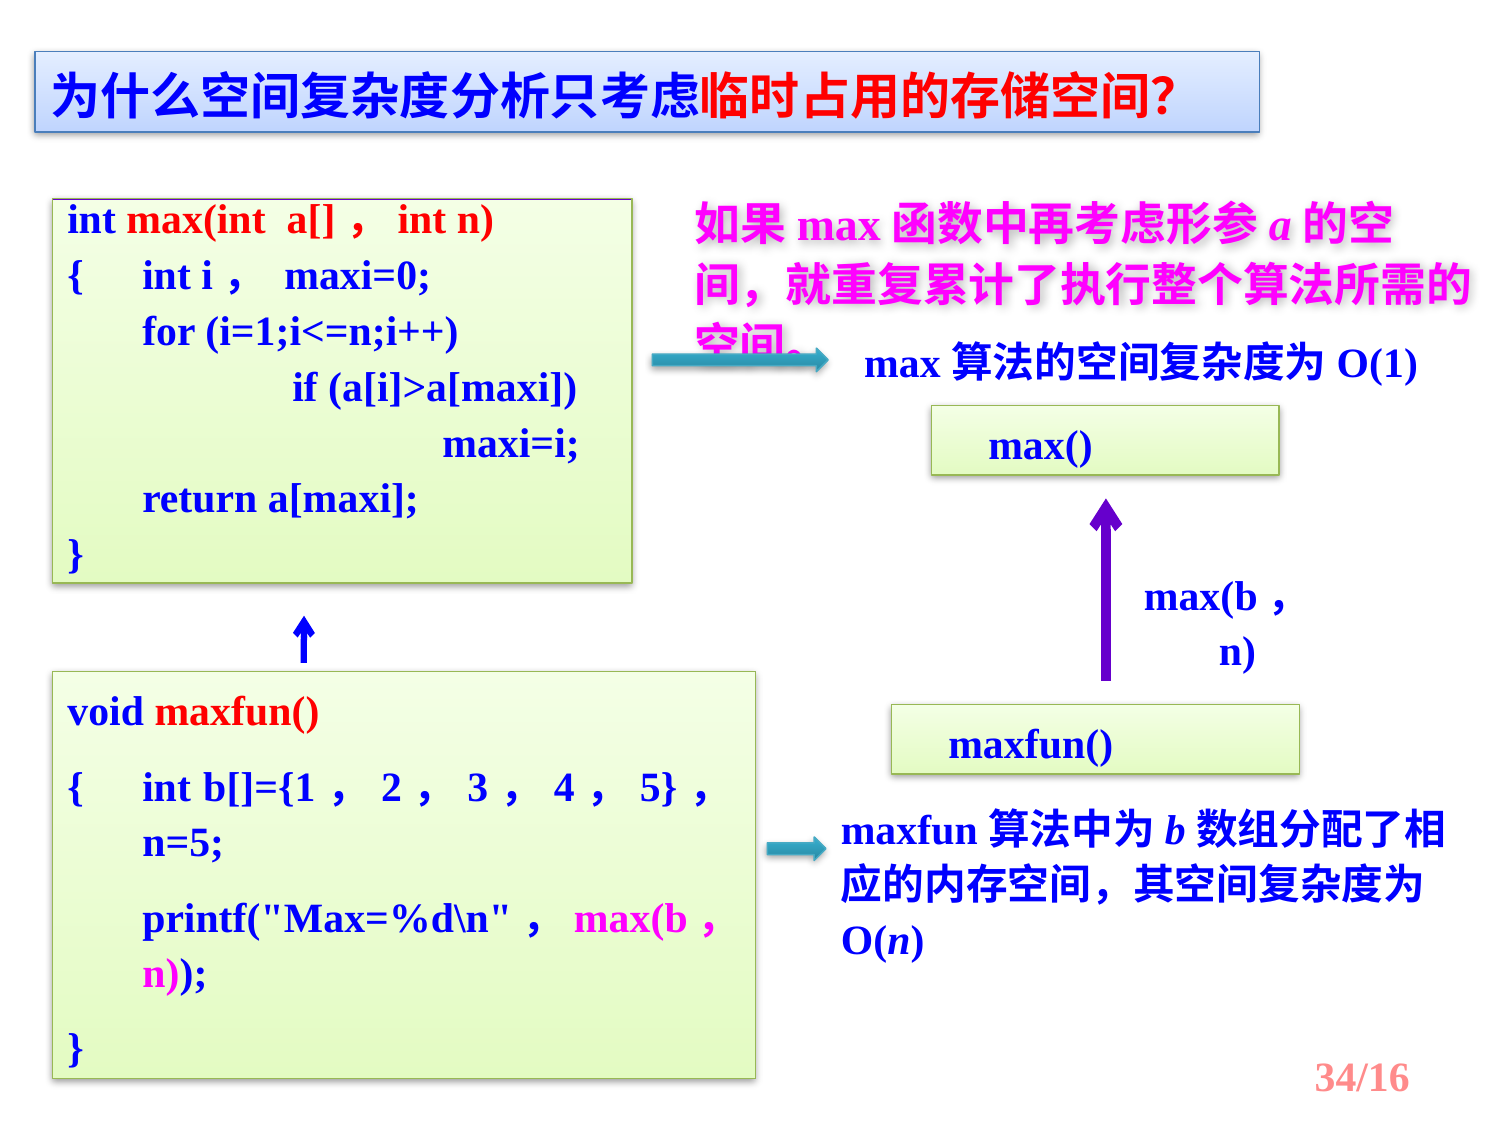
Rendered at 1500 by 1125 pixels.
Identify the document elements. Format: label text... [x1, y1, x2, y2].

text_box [52, 198, 1354, 1041]
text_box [652, 323, 1460, 390]
text_box 为什么空间复杂度分析只考虑临时占用的存储空间？ [34, 51, 1260, 133]
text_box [767, 790, 1495, 918]
text_box 如果max函数中再考虑形参a的空间，就重复累计了执行整个算法所需的空间。 [679, 181, 1500, 379]
slide_number 34 [1074, 1042, 1425, 1103]
